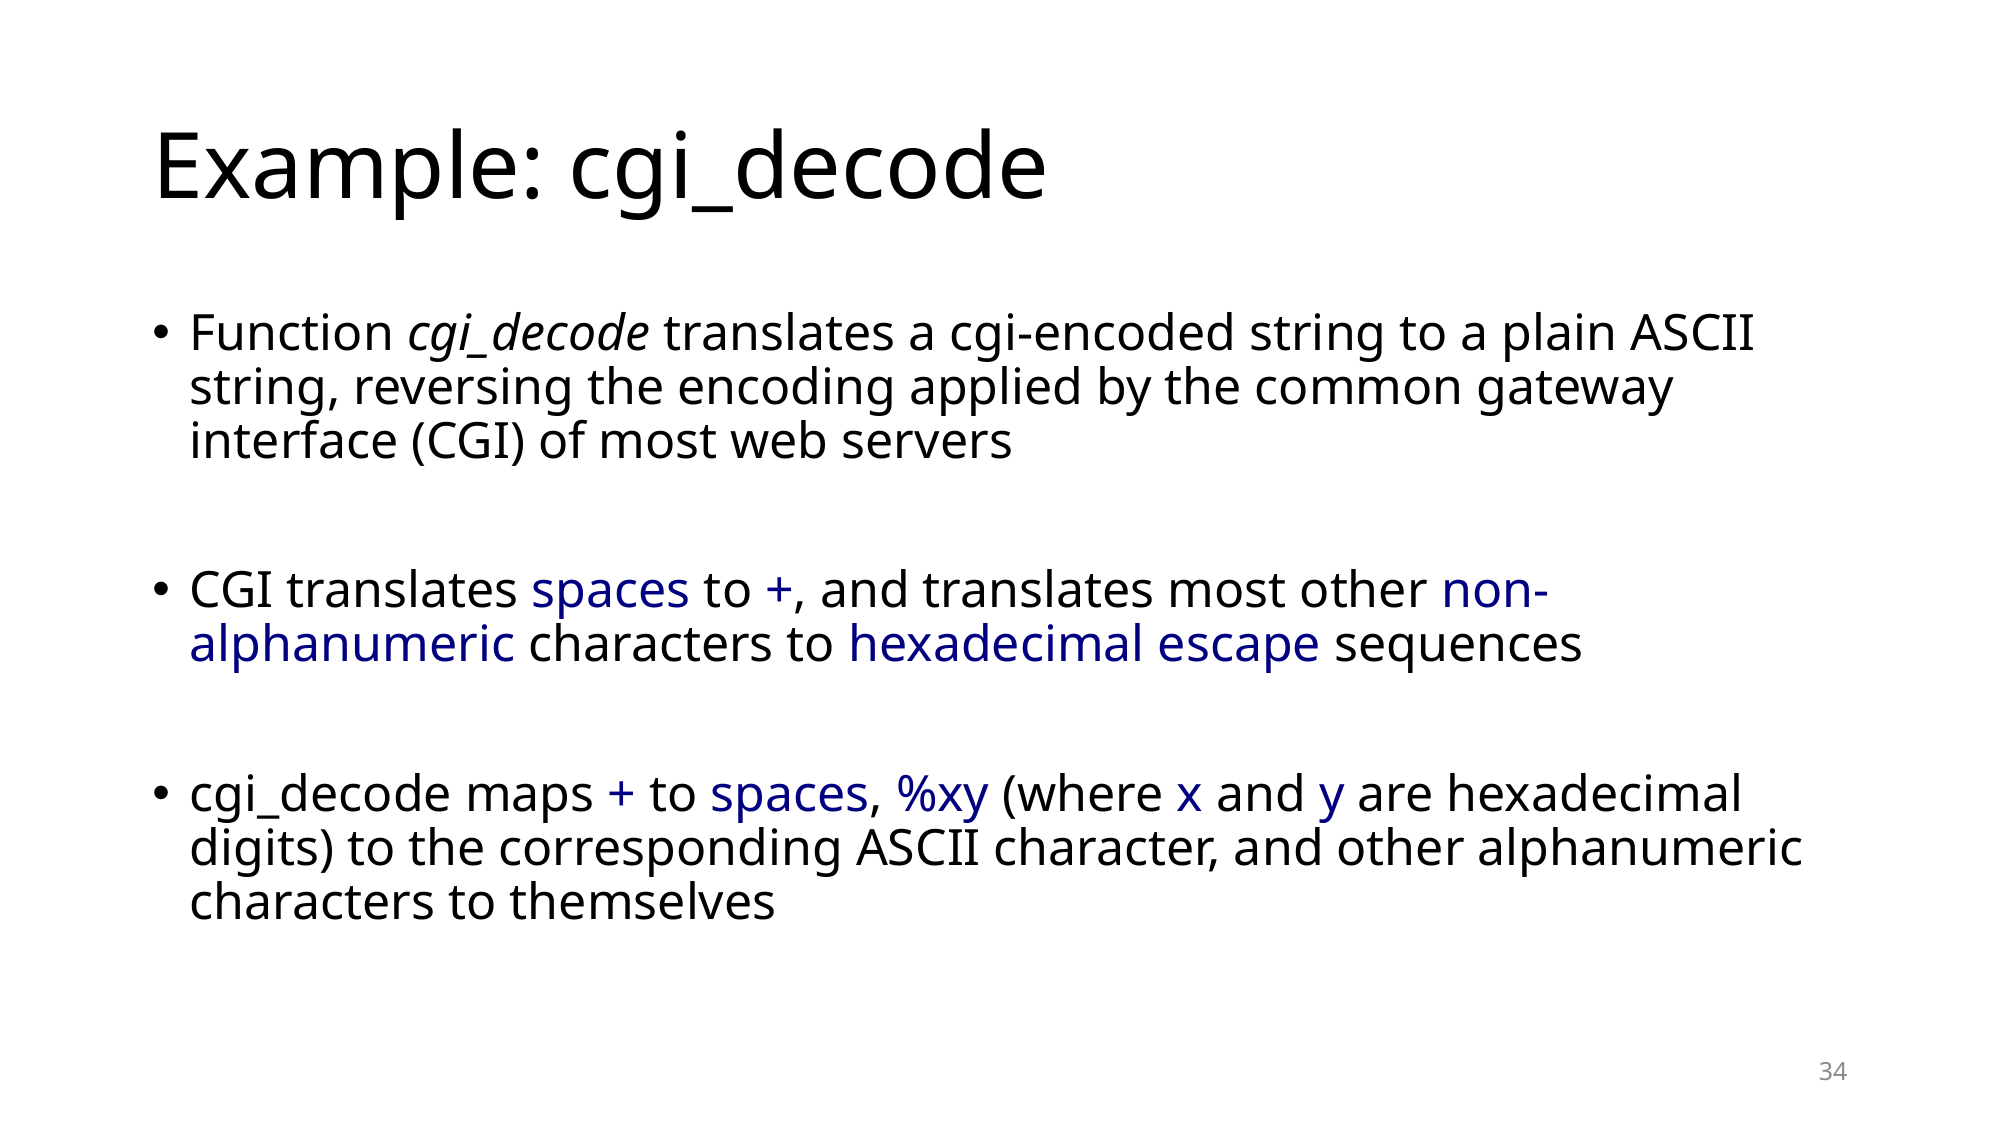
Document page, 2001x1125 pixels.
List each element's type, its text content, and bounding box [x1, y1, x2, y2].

list Function cgi_decode translates a cgi-encoded string to a plain ASCII string, reversing the encoding applied by the common gateway interface (CGI) of most web servers CGI translates spaces to +, and translates most other non-alphanumeric characters to hexadecimal escape sequences cgi_decode maps + to spaces, %xy (where x and y are hexadecimal digits) to the corresponding ASCII character, and other alphanumeric characters to themselves [137, 299, 1863, 1014]
title Example: cgi_decode [137, 59, 1863, 278]
slide_number 34 [1412, 1042, 1863, 1103]
